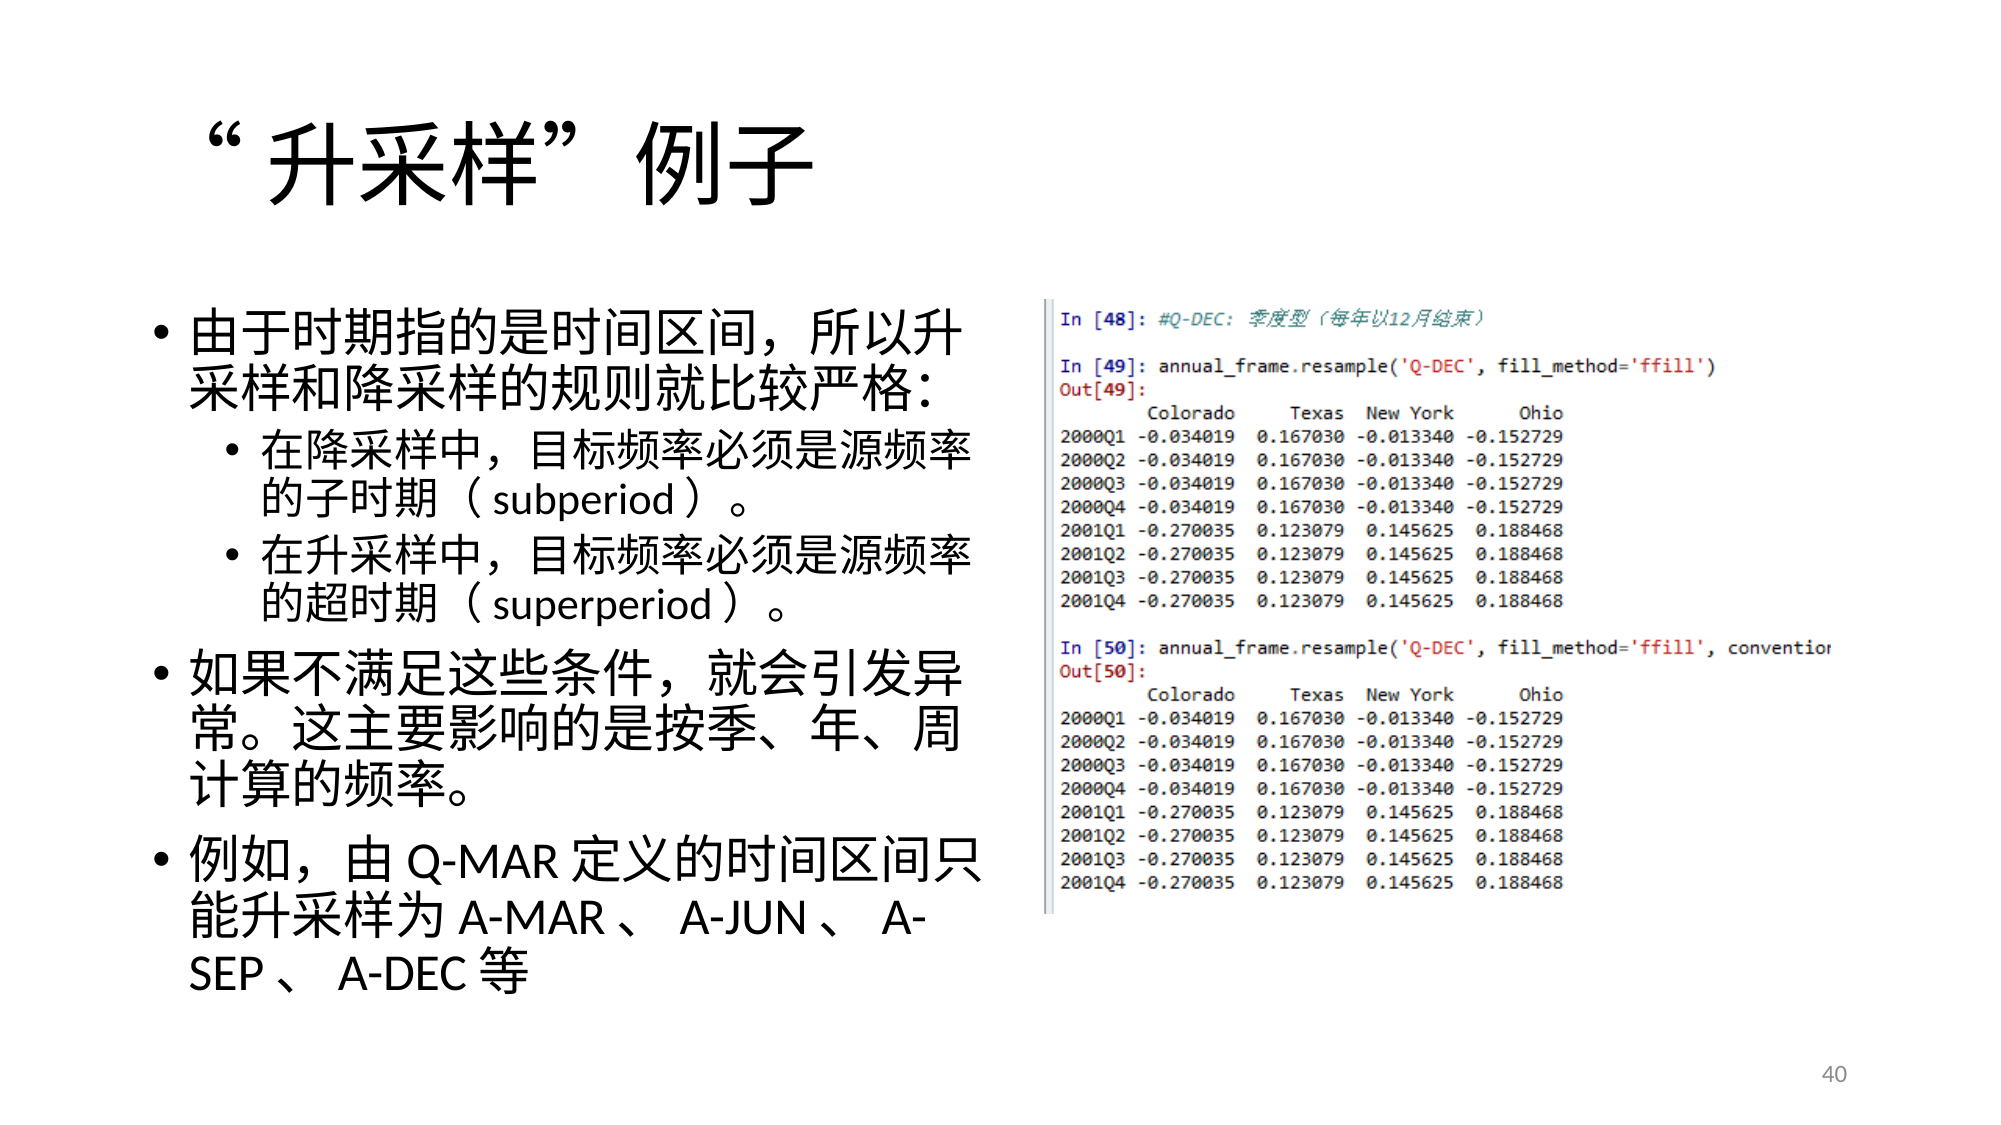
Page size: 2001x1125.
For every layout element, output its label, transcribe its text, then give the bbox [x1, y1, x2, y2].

list 由于时期指的是时间区间，所以升采样和降采样的规则就比较严格： 在降采样中，目标频率必须是源频率的子时期（subperiod）。 在升采样中，目标频率必须是源频率的超时期（superperiod）。 如果不满足这些条件，就会引发异常。这主要影响的是按季、年、周计算的频率。 例如，由Q-MAR定义的时间区间只能升采样为A-MAR、A-JUN、A-SEP、A-DEC等 [137, 299, 1028, 1014]
picture [1043, 299, 1831, 914]
slide_number 40 [1412, 1042, 1863, 1103]
title “升采样”例子 [137, 59, 1863, 278]
